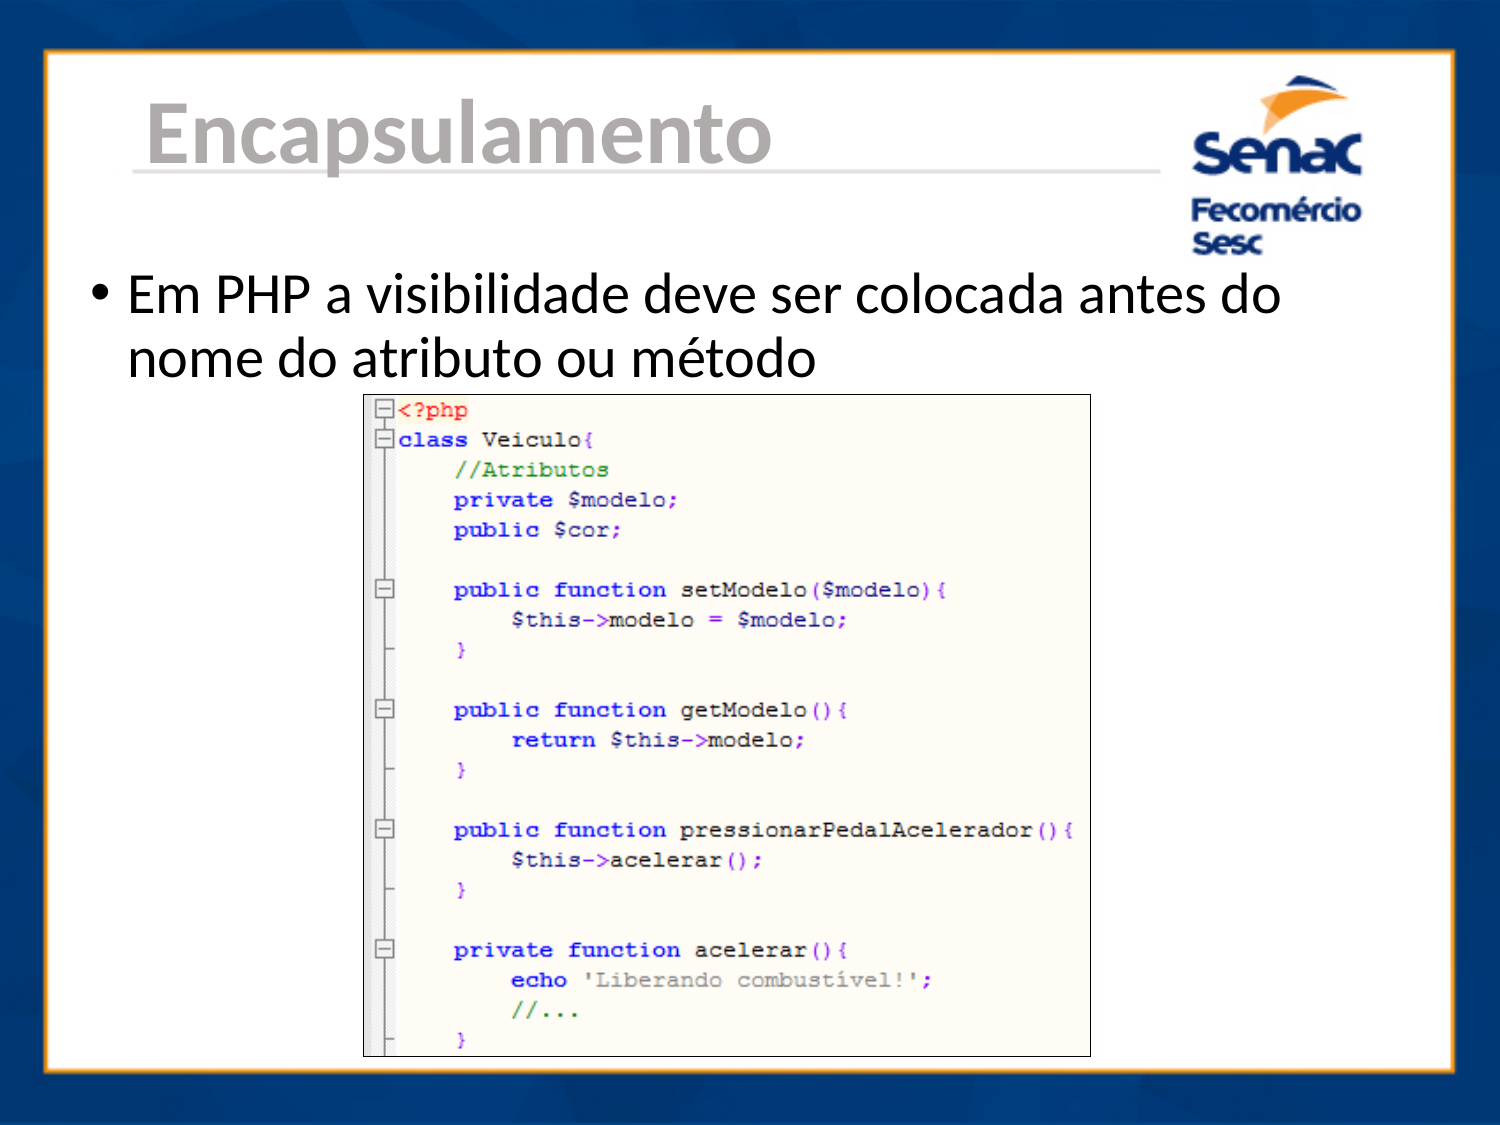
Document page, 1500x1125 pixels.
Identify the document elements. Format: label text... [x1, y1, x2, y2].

list Em PHP a visibilidade deve ser colocada antes do nome do atributo ou método [75, 256, 1425, 999]
picture [0, 0, 1500, 1125]
text_box Encapsulamento [130, 77, 1130, 191]
